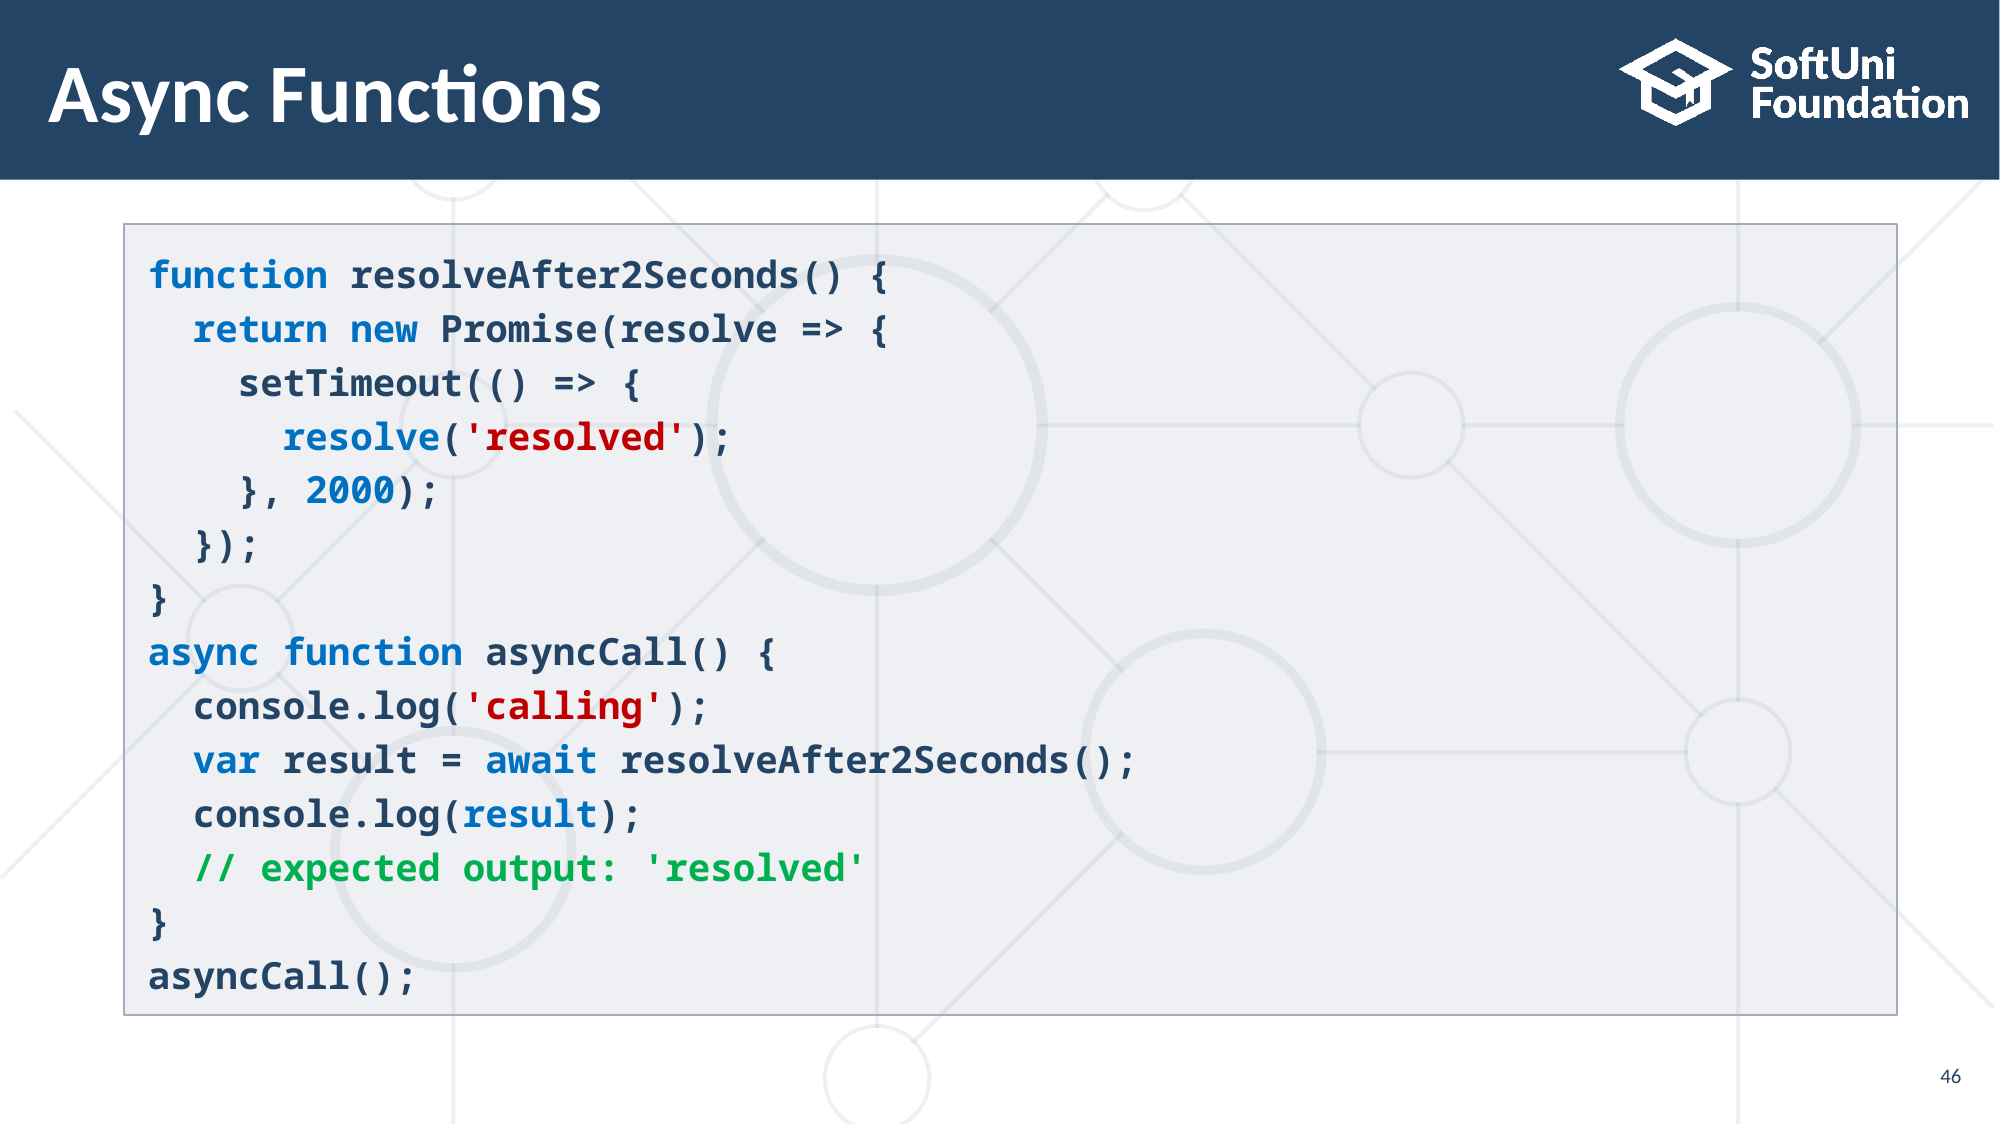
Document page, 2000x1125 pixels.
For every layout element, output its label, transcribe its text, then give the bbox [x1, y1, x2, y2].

title Async Functions [31, 16, 1591, 162]
picture [1618, 38, 1968, 126]
text_box function resolveAfter2Seconds() { return new Promise(resolve => { setTimeout(() => { resolve('resolved'); }, 2000); }); } async function asyncCall() { console.log('calling'); var result = await resolveAfter2Seconds(); console.log(result); // expected output: 'resolved' } asyncCall(); [124, 223, 1897, 1015]
slide_number 46 [1896, 1049, 1968, 1101]
